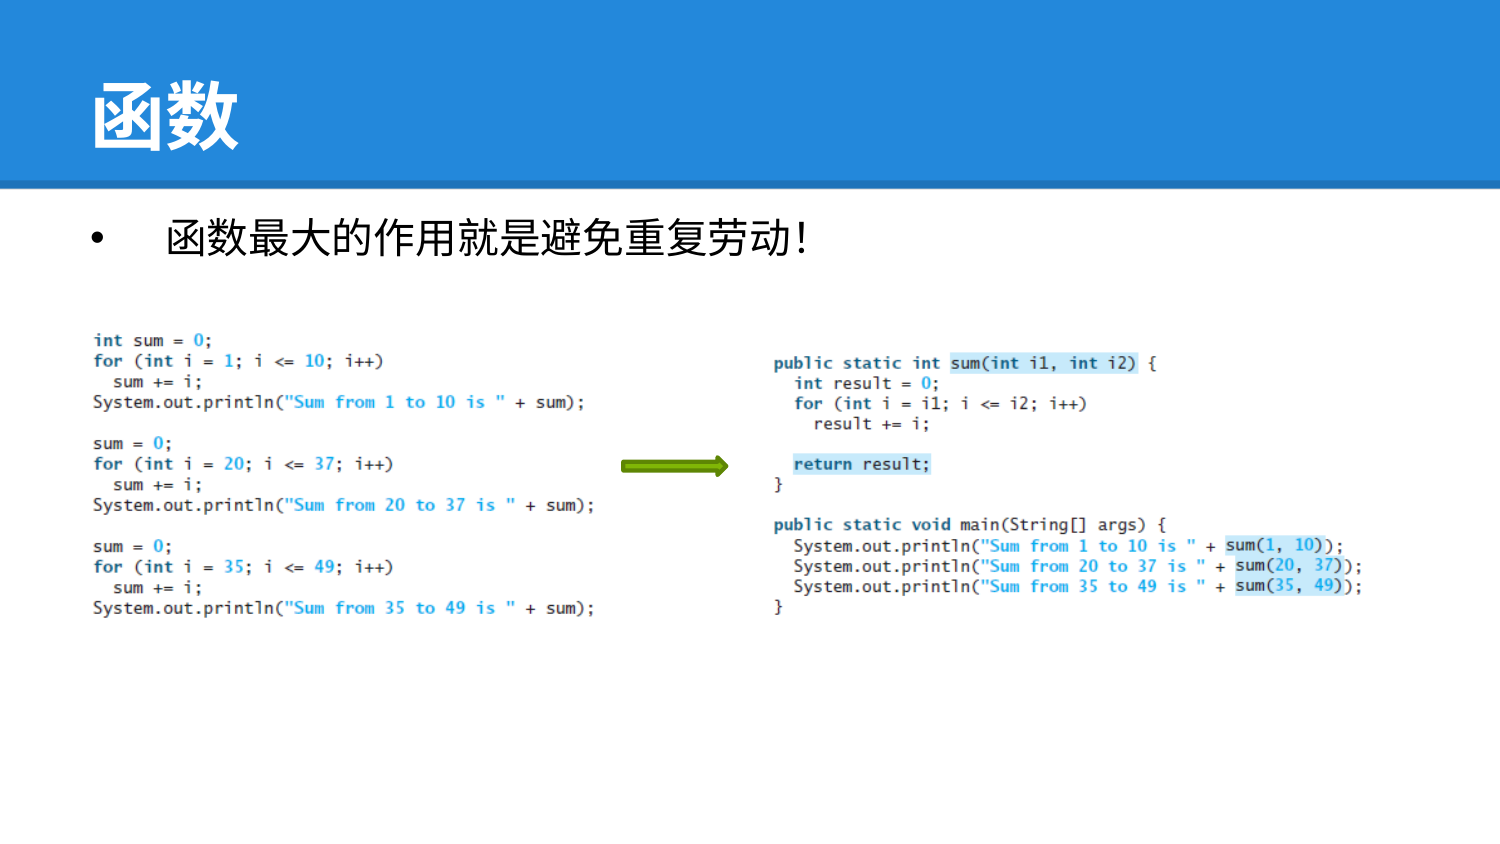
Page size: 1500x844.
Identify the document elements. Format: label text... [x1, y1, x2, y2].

picture [64, 327, 624, 623]
title 函数 [75, 33, 1425, 175]
list 函数最大的作用就是避免重复劳动！ [75, 196, 1425, 808]
text_box [628, 455, 729, 477]
picture [773, 350, 1377, 620]
